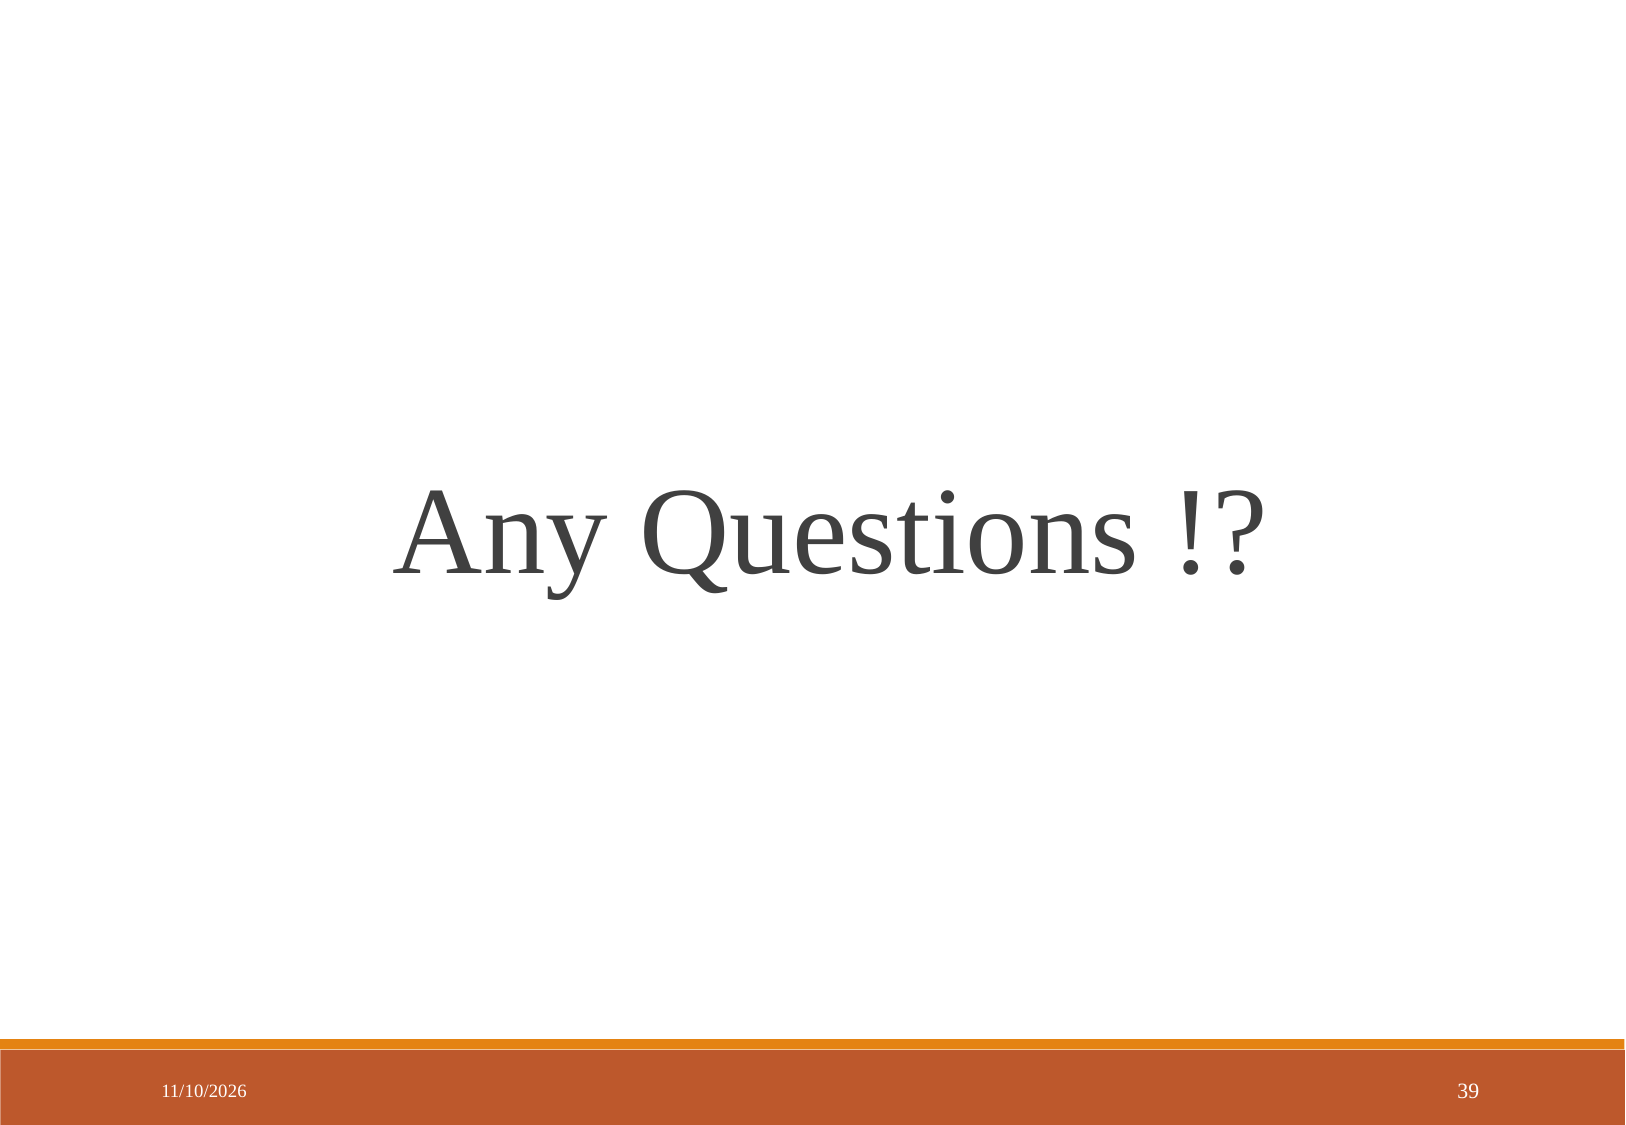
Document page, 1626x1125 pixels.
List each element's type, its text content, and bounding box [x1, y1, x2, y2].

slide_number 39 [1319, 1059, 1495, 1120]
list Any Questions !? [146, 228, 1487, 889]
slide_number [146, 1059, 476, 1120]
